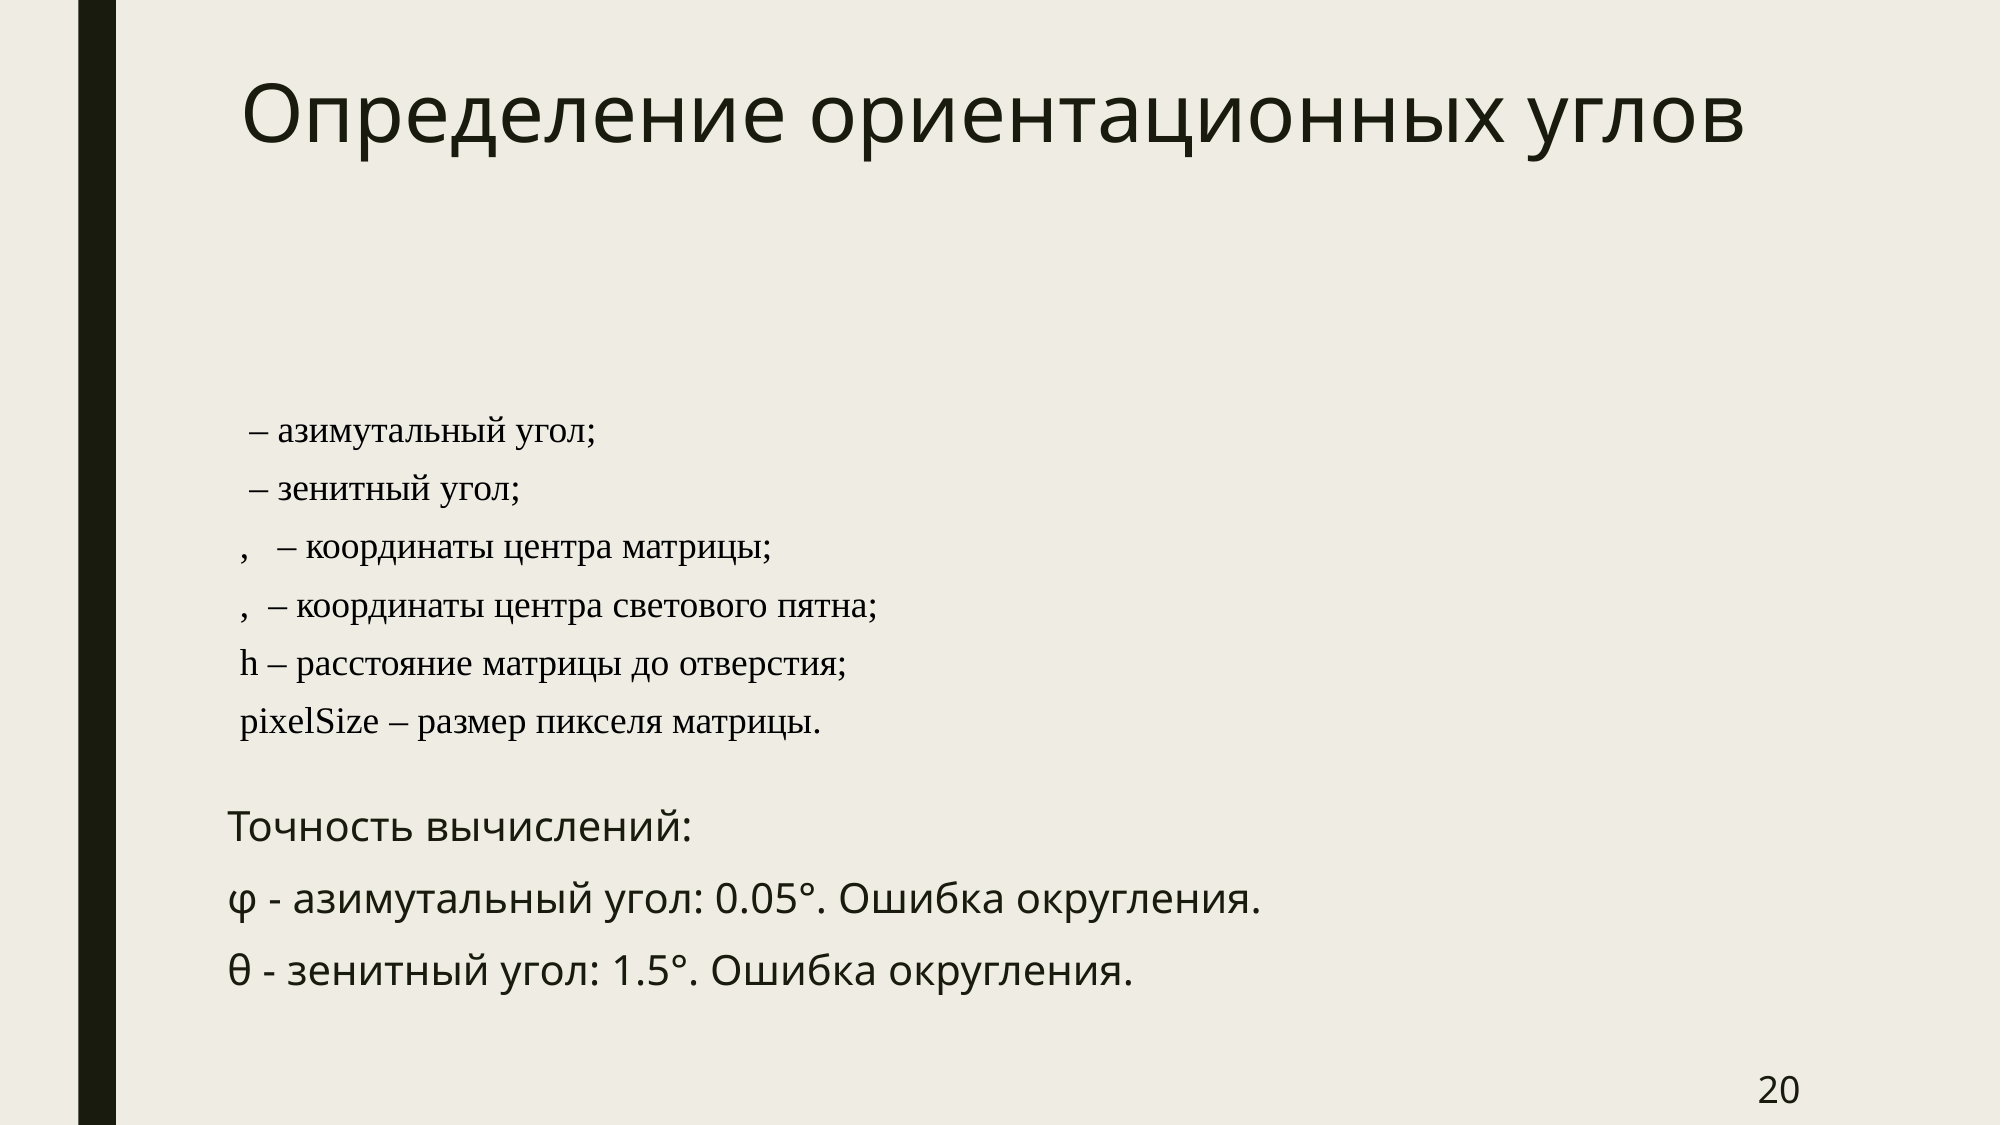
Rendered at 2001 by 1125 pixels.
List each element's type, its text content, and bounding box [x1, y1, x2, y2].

text_box Определение ориентационных углов [224, 65, 1800, 170]
slide_number 20 [1553, 1058, 1816, 1125]
text_box Точность вычислений: φ - азимутальный угол: 0.05°. Ошибка округления. θ - зенитный угол: 1.5°. Ошибка округления. [212, 796, 1788, 1032]
